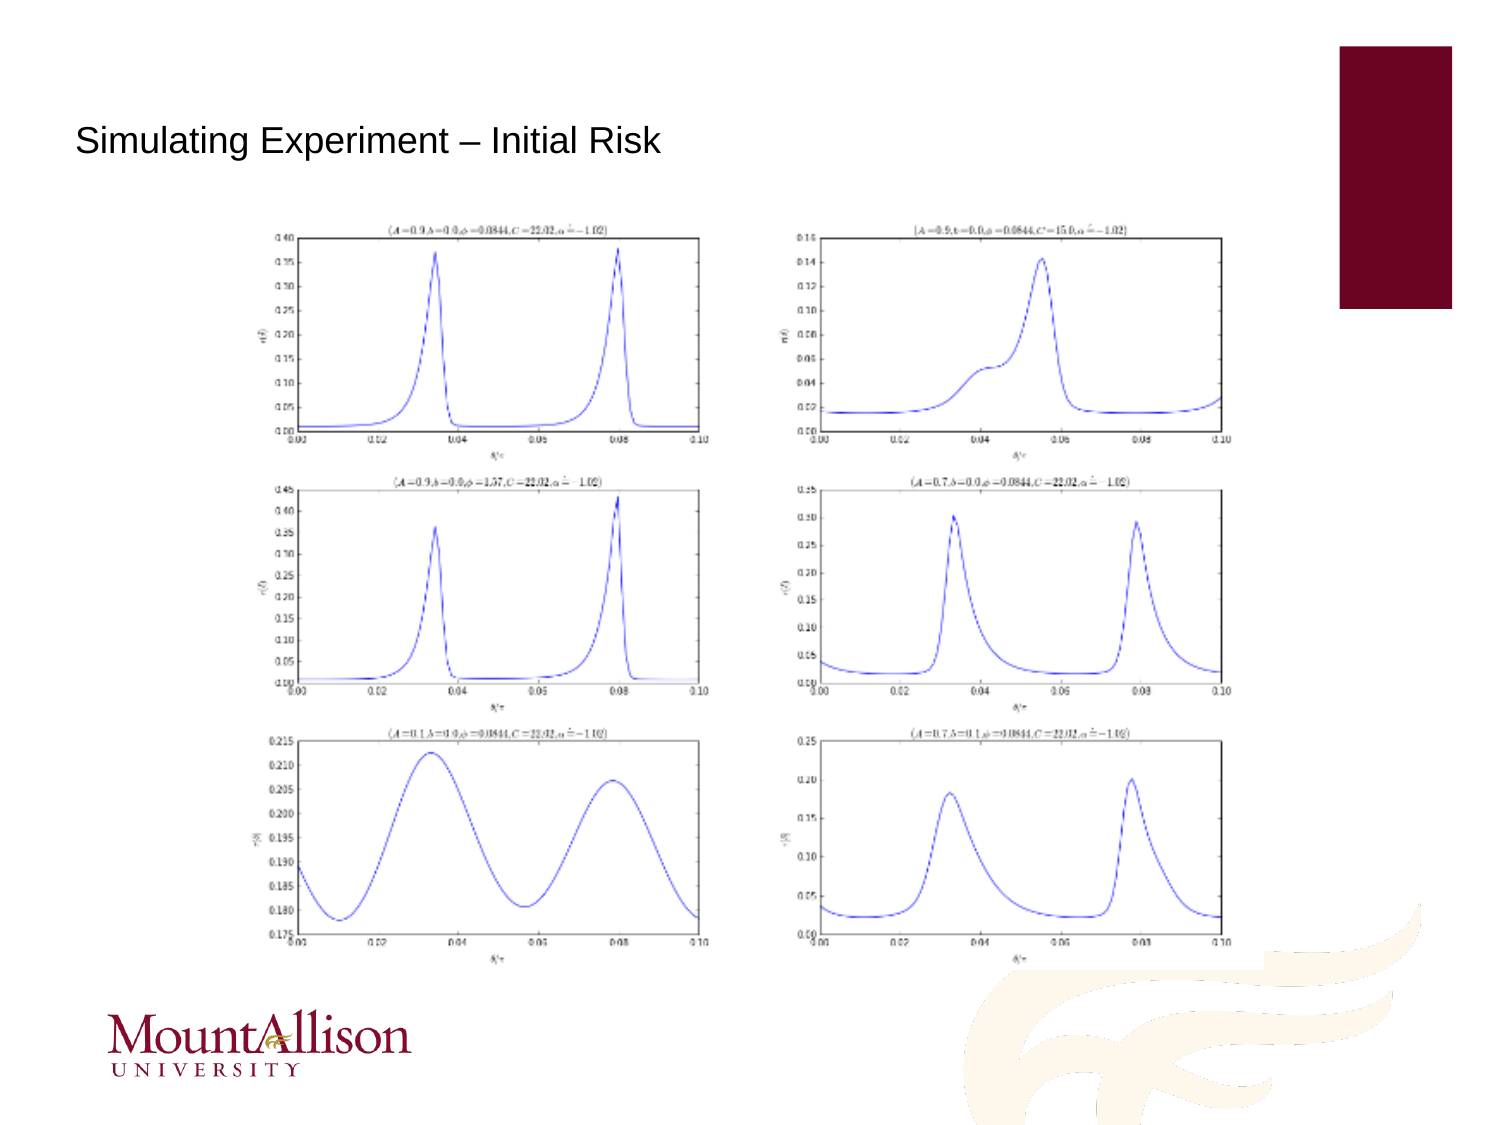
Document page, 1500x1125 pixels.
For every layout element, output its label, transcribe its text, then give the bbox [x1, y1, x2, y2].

picture [107, 212, 1423, 1125]
text_box Simulating Experiment – Initial Risk [75, 44, 1425, 233]
